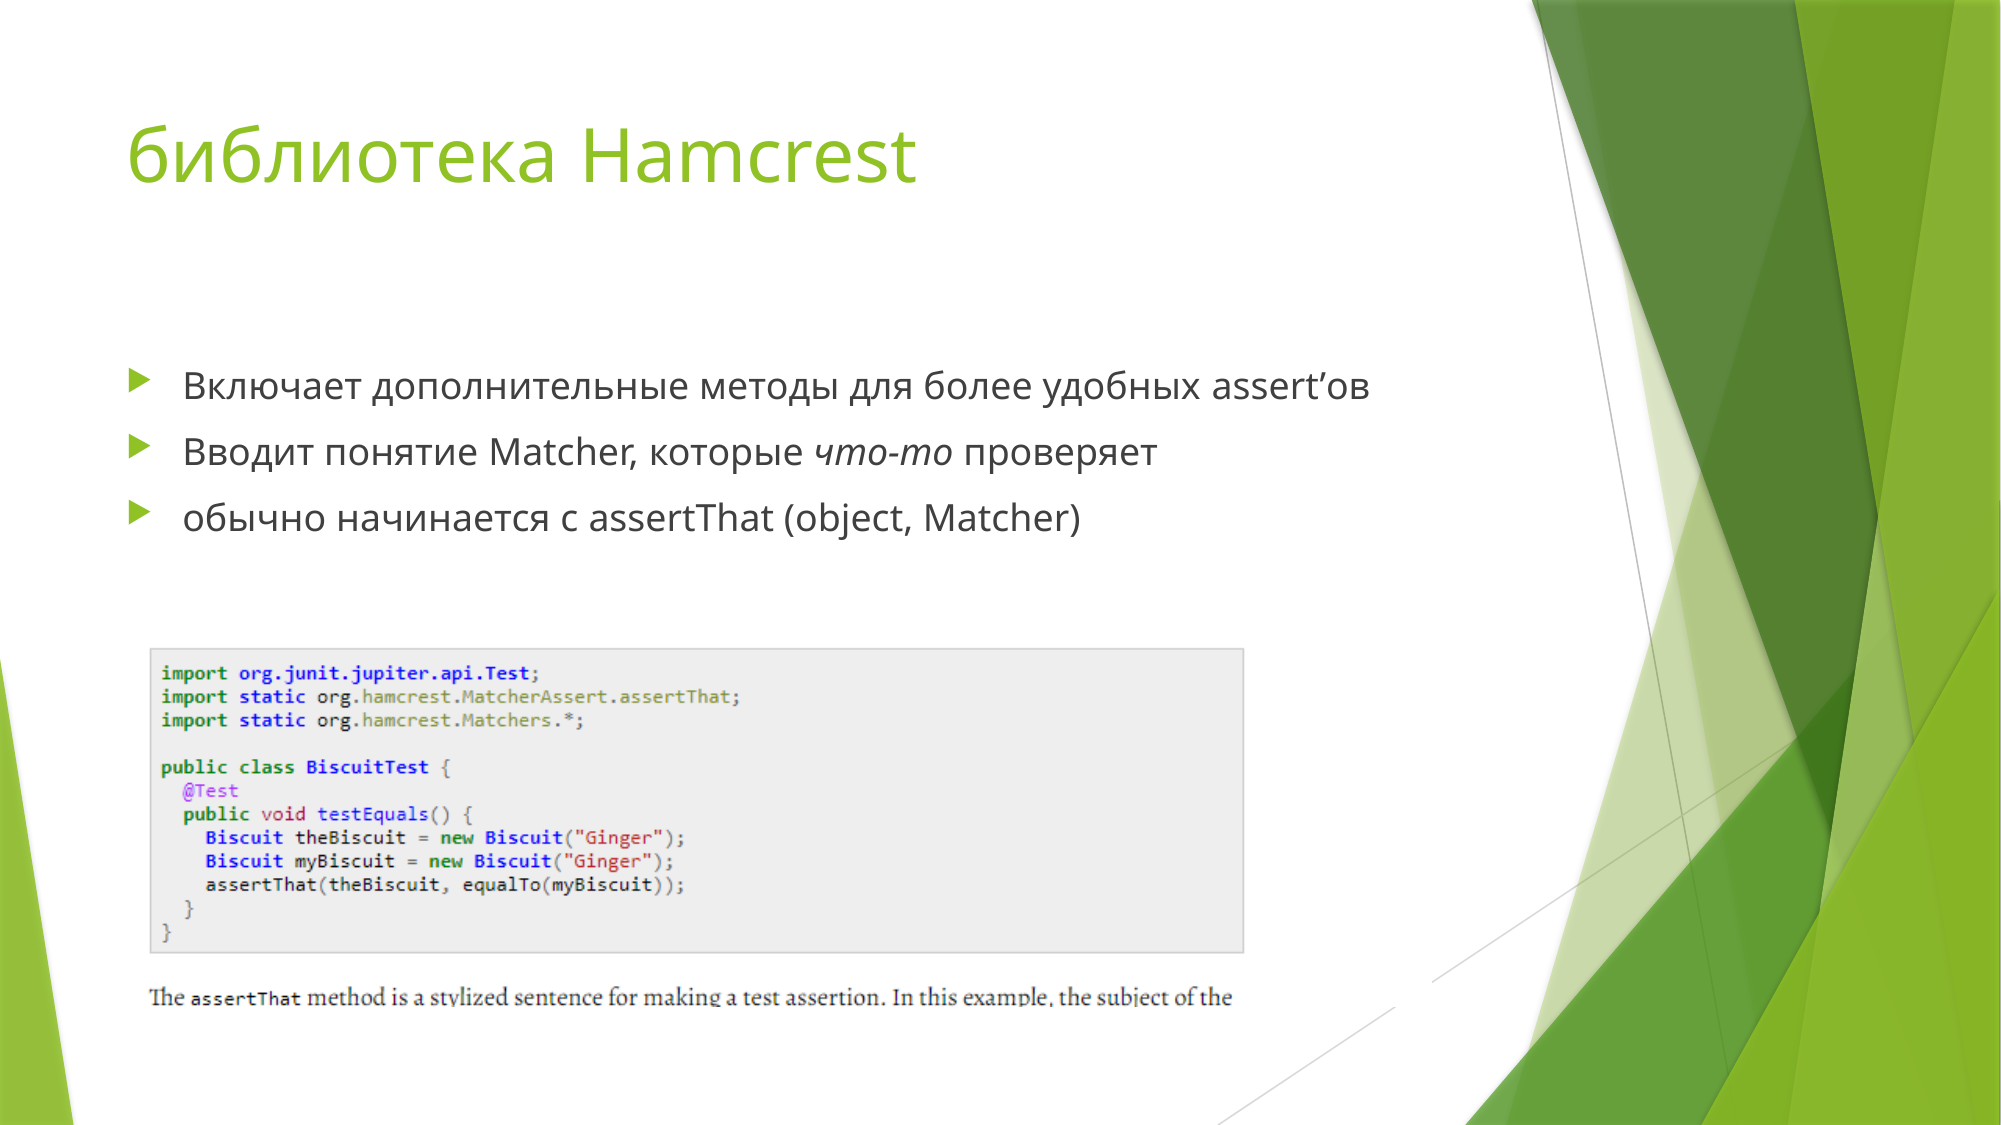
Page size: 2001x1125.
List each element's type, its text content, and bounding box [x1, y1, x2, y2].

title библиотека Hamcrest [111, 99, 1522, 317]
picture [110, 627, 1432, 1008]
list Включает дополнительные методы для более удобных assert’ов Вводит понятие Matcher, которые что-то проверяет обычно начинается с assertThat (object, Matcher) [111, 354, 1522, 992]
